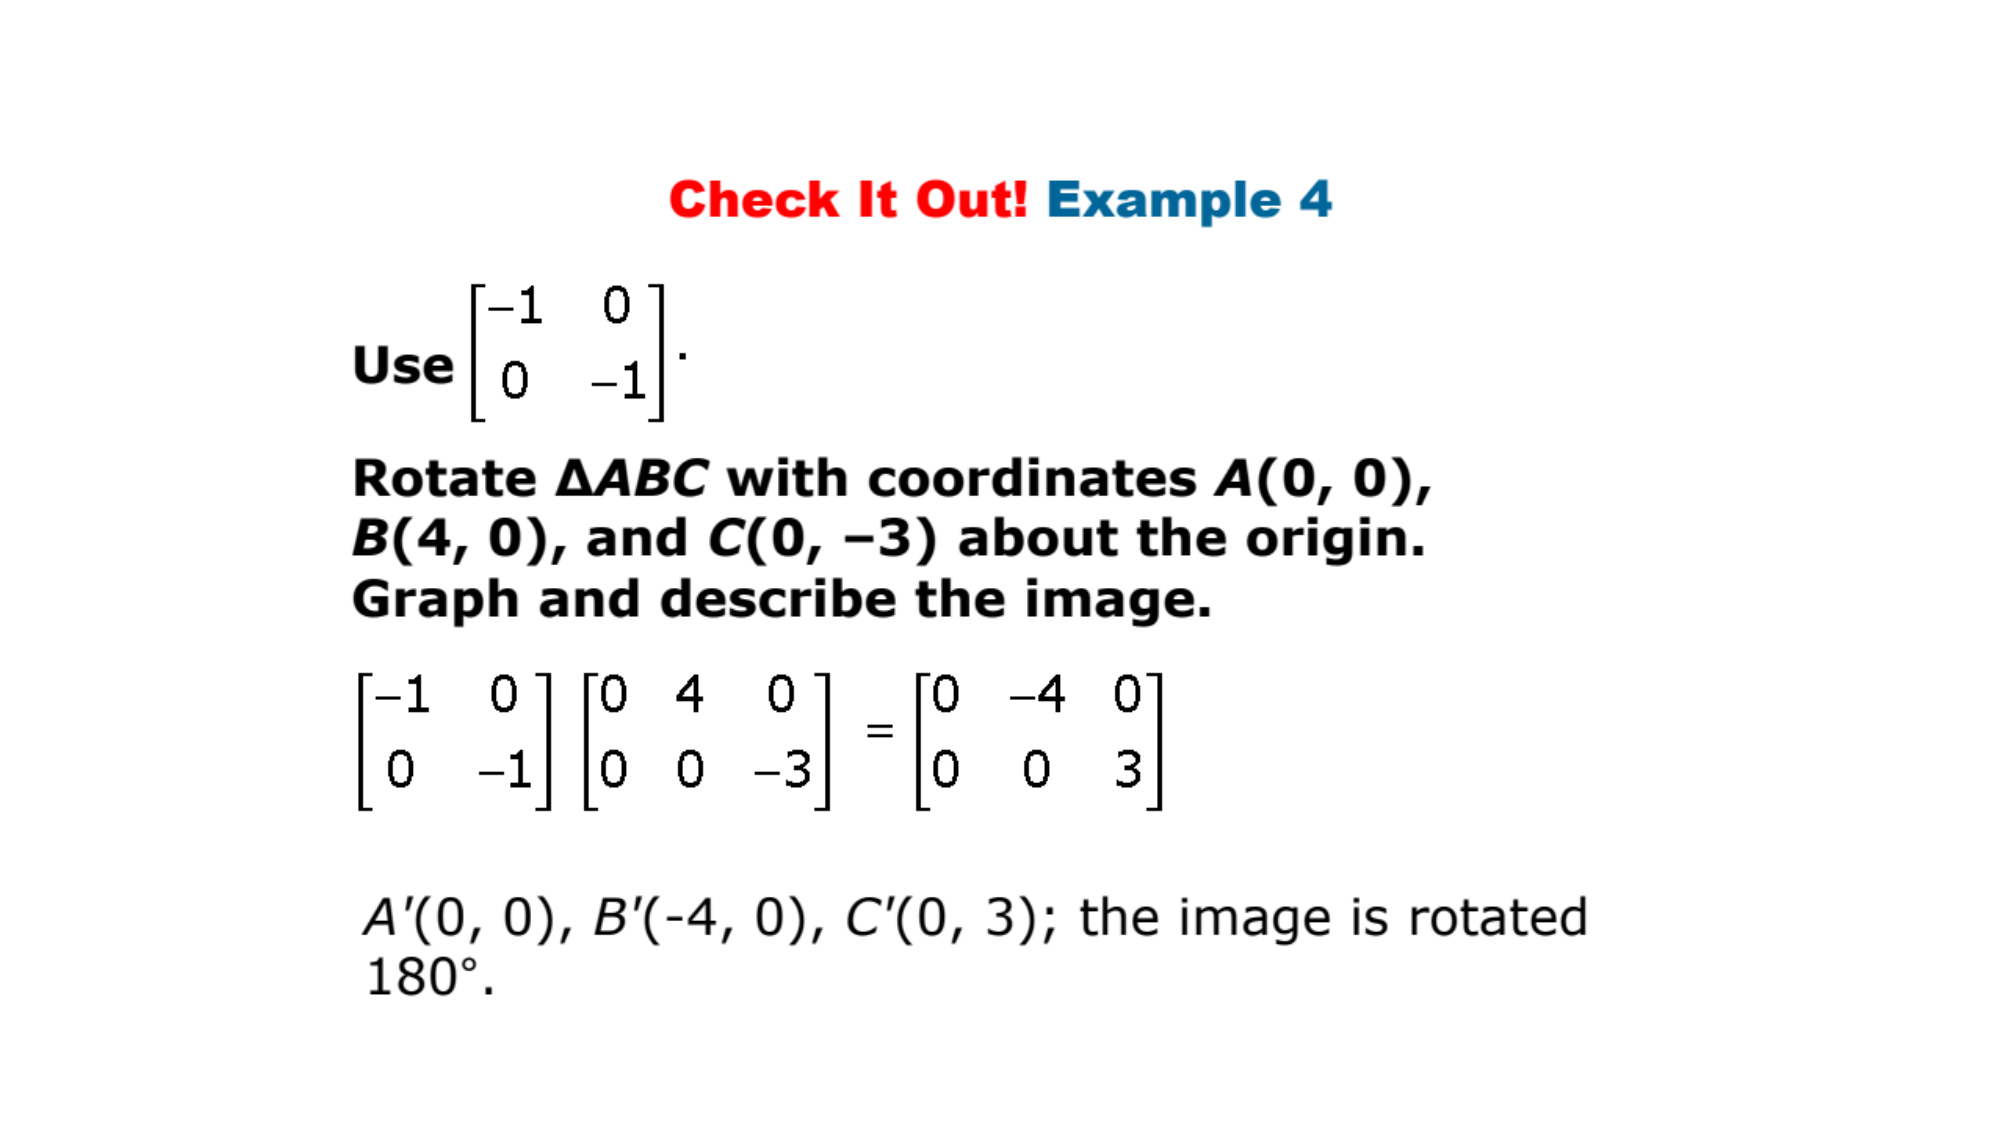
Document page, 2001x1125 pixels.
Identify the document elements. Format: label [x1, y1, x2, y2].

picture [249, 0, 1750, 1125]
